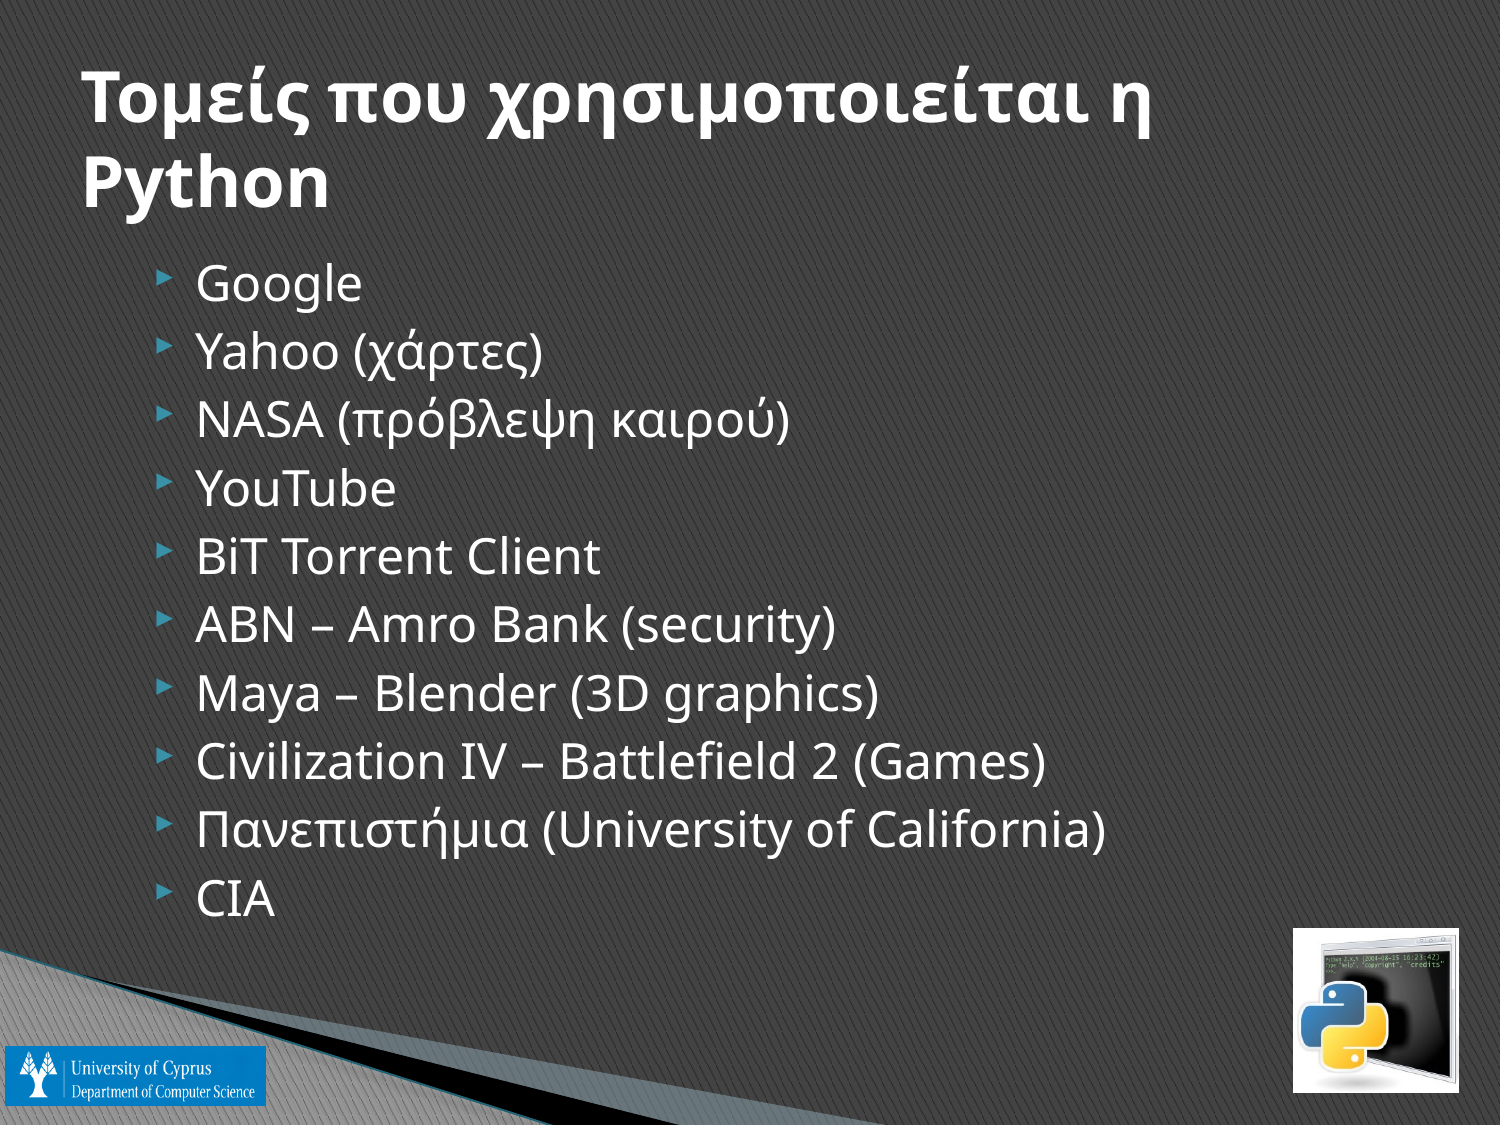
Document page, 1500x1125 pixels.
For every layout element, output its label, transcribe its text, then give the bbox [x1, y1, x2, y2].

picture [1293, 928, 1459, 1093]
title Τομείς που χρησιμοποιείται η Python [64, 42, 1436, 231]
picture [5, 1046, 266, 1107]
list Google Yahoo (χάρτες) NASA (πρόβλεψη καιρού) YouTube BiT Torrent Client ABN – Amro Bank (security) Maya – Blender (3D graphics) Civilization IV – Battlefield 2 (Games) Πανεπιστήμια (University of California) CIA [120, 243, 1471, 987]
